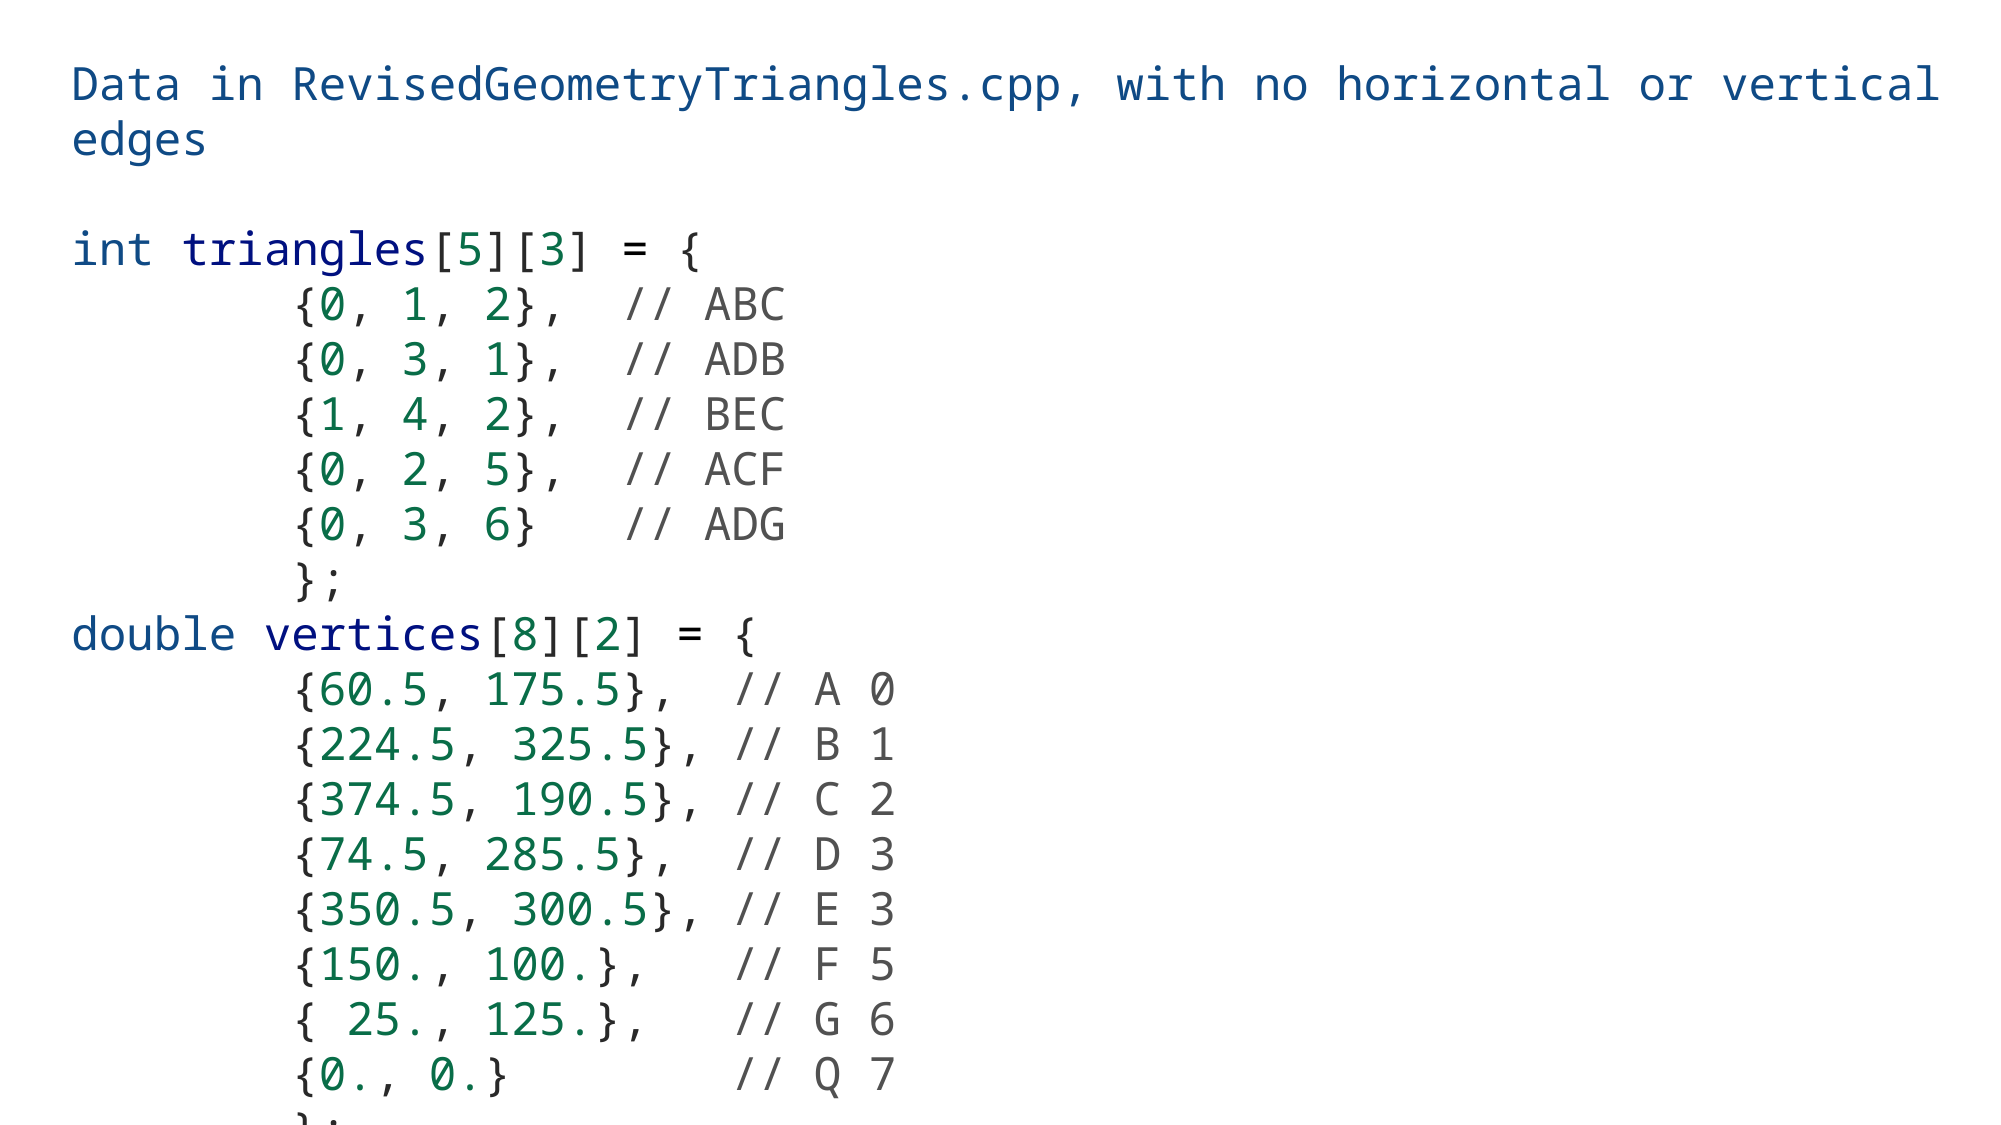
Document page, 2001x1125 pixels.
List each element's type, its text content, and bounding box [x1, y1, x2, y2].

text_box Data in RevisedGeometryTriangles.cpp, with no horizontal or vertical edges int triangles[5][3] = { {0, 1, 2}, // ABC {0, 3, 1}, // ADB {1, 4, 2}, // BEC {0, 2, 5}, // ACF {0, 3, 6} // ADG }; double vertices[8][2] = { {60.5, 175.5}, // A 0 {224.5, 325.5}, // B 1 {374.5, 190.5}, // C 2 {74.5, 285.5}, // D 3 {350.5, 300.5}, // E 3 {150., 100.}, // F 5 { 25., 125.}, // G 6 {0., 0.} // Q 7 }; [56, 47, 1958, 1125]
